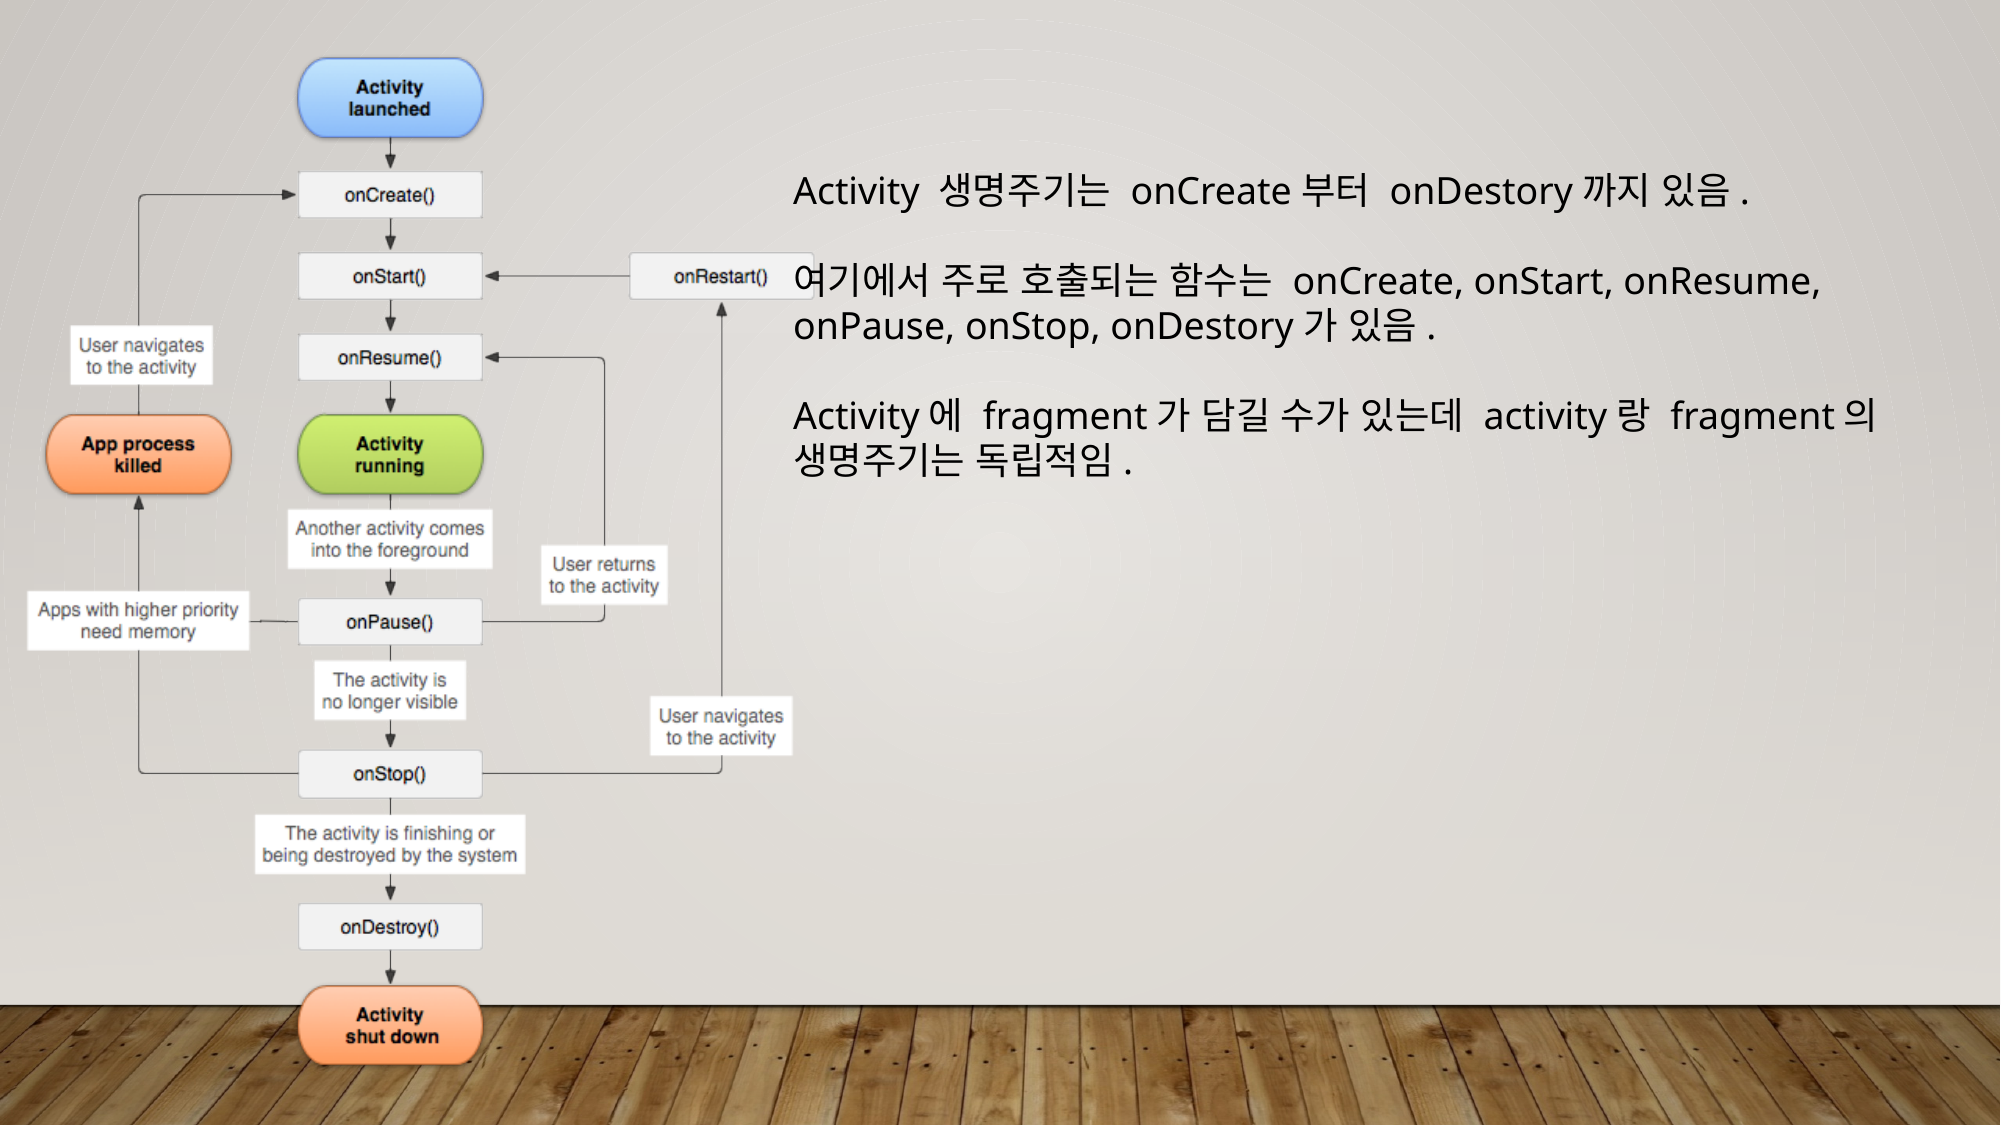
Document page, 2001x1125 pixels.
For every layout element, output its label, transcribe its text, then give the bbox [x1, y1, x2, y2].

picture [0, 44, 2000, 1125]
text_box Activity 생명주기는 onCreate부터 onDestory까지 있음. 여기에서 주로 호출되는 함수는 onCreate, onStart, onResume, onPause, onStop, onDestory가 있음. Activity에 fragment가 담길 수가 있는데 activity랑 fragment의 생명주기는 독립적임. [824, 159, 1894, 490]
